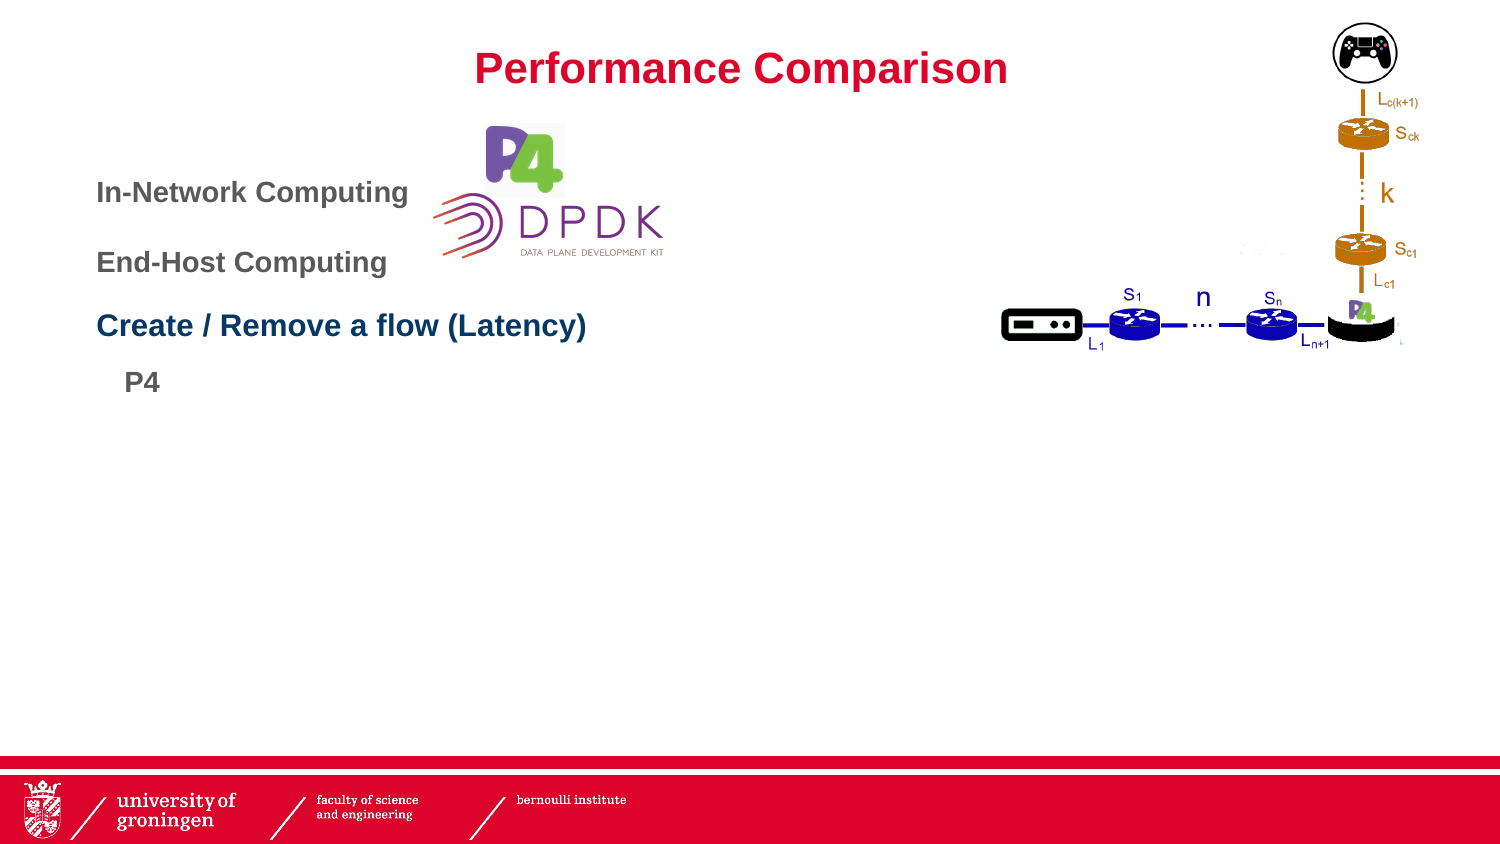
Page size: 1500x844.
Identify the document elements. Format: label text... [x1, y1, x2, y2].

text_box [80, 123, 665, 260]
picture [23, 779, 656, 840]
text_box P4 [109, 348, 246, 414]
text_box [0, 775, 1500, 844]
text_box Create / Remove a flow (Latency) [81, 290, 607, 358]
text_box [0, 757, 1500, 769]
picture [981, 15, 1439, 368]
text_box Performance Comparison [459, 24, 976, 108]
